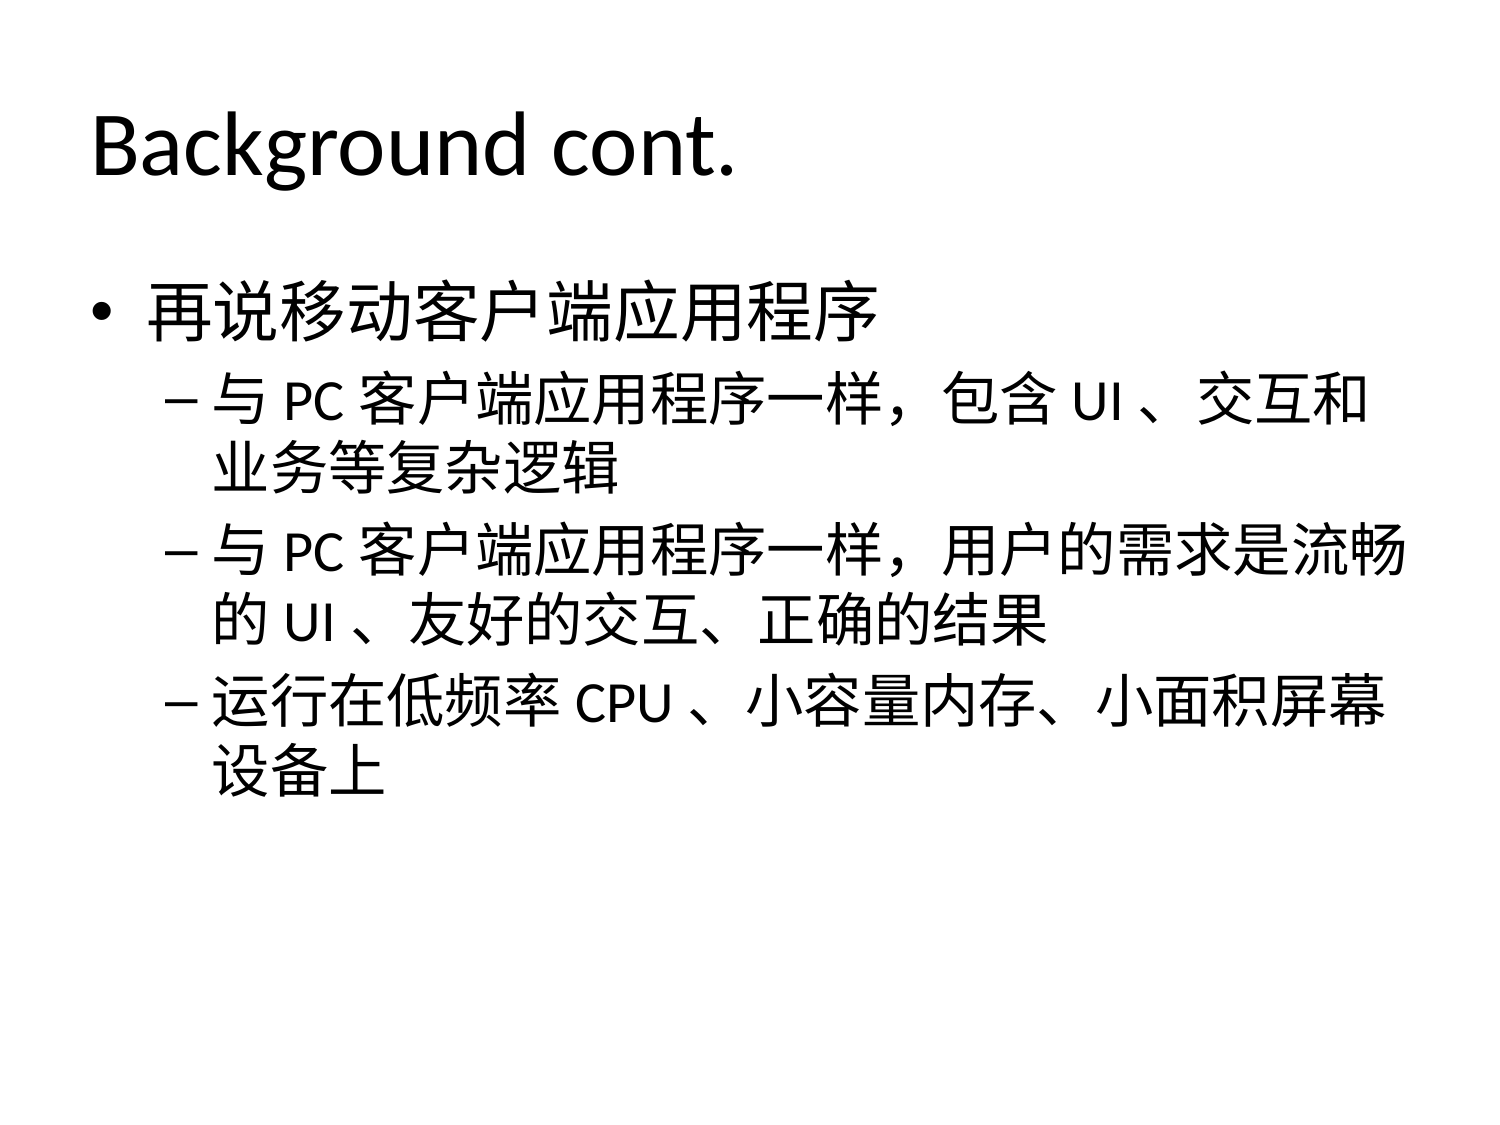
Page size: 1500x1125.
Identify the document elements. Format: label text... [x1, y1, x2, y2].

list 再说移动客户端应用程序 与PC客户端应用程序一样，包含UI、交互和业务等复杂逻辑 与PC客户端应用程序一样，用户的需求是流畅的UI、友好的交互、正确的结果 运行在低频率CPU、小容量内存、小面积屏幕设备上 [75, 262, 1425, 1005]
title Background cont. [75, 45, 1425, 233]
